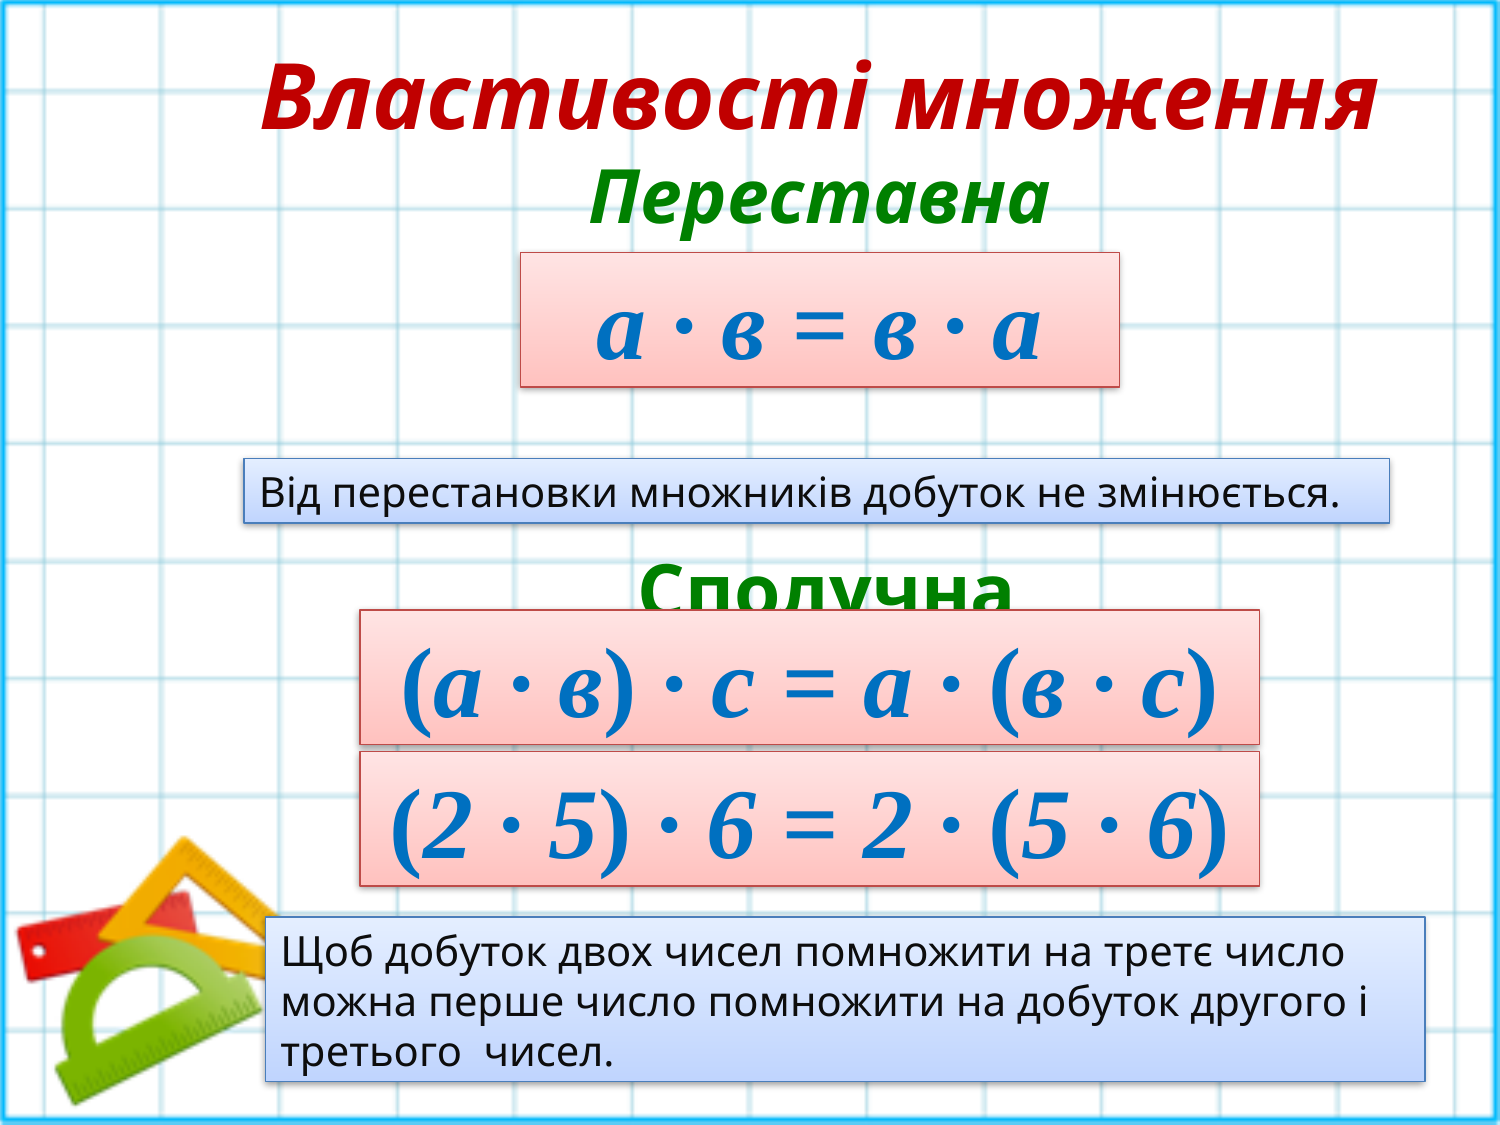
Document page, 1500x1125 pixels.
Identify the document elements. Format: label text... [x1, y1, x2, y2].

text_box (а · в) · с = а · (в · с) [359, 609, 1260, 745]
text_box (2 · 5) · 6 = 2 · (5 · 6) [359, 751, 1260, 887]
text_box Властивості множення Переставна [190, 30, 1450, 1125]
picture [0, 0, 1500, 1125]
text_box Сполучна [218, 491, 1437, 642]
text_box Від перестановки множників добуток не змінюється. [243, 458, 1390, 524]
text_box а · в = в · а [520, 252, 1120, 388]
text_box Щоб добуток двох чисел помножити на третє число можна перше число помножити на добуток другого і третього чисел. [265, 916, 1426, 1082]
picture [5, 4, 1494, 1118]
